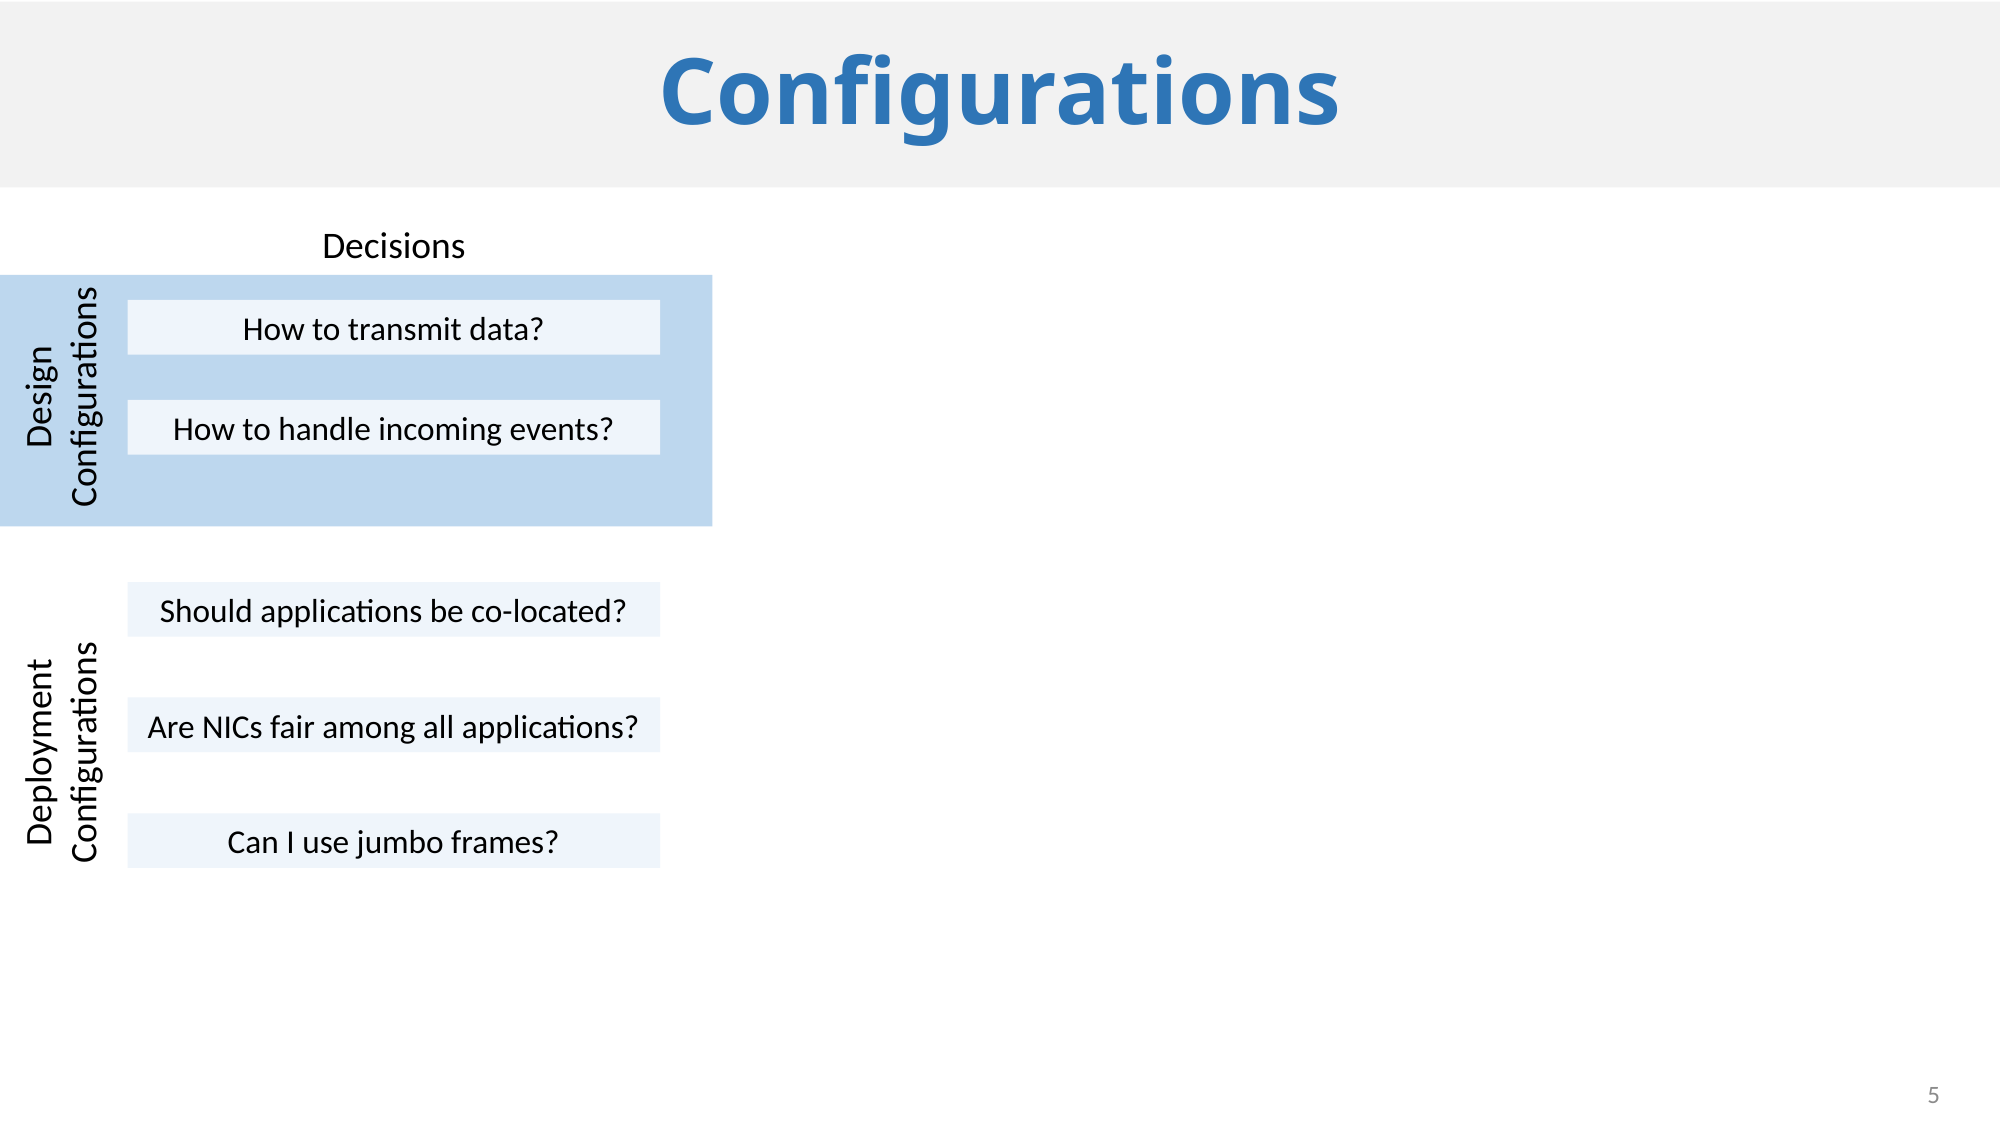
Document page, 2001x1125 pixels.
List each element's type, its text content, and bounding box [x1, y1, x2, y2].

text_box How to transmit data? [127, 299, 661, 355]
list [70, 224, 1925, 950]
slide_number 5 [1794, 1070, 1955, 1116]
text_box Should applications be co-located? [127, 582, 661, 637]
text_box Deployment Configurations [6, 618, 112, 887]
text_box Can I use jumbo frames? [127, 813, 661, 868]
text_box Decisions [127, 213, 661, 274]
title Configurations [0, 1, 2000, 188]
text_box Design Configurations [6, 263, 112, 523]
text_box Are NICs fair among all applications? [127, 697, 661, 753]
text_box [0, 274, 70, 527]
text_box How to handle incoming events? [127, 399, 661, 455]
